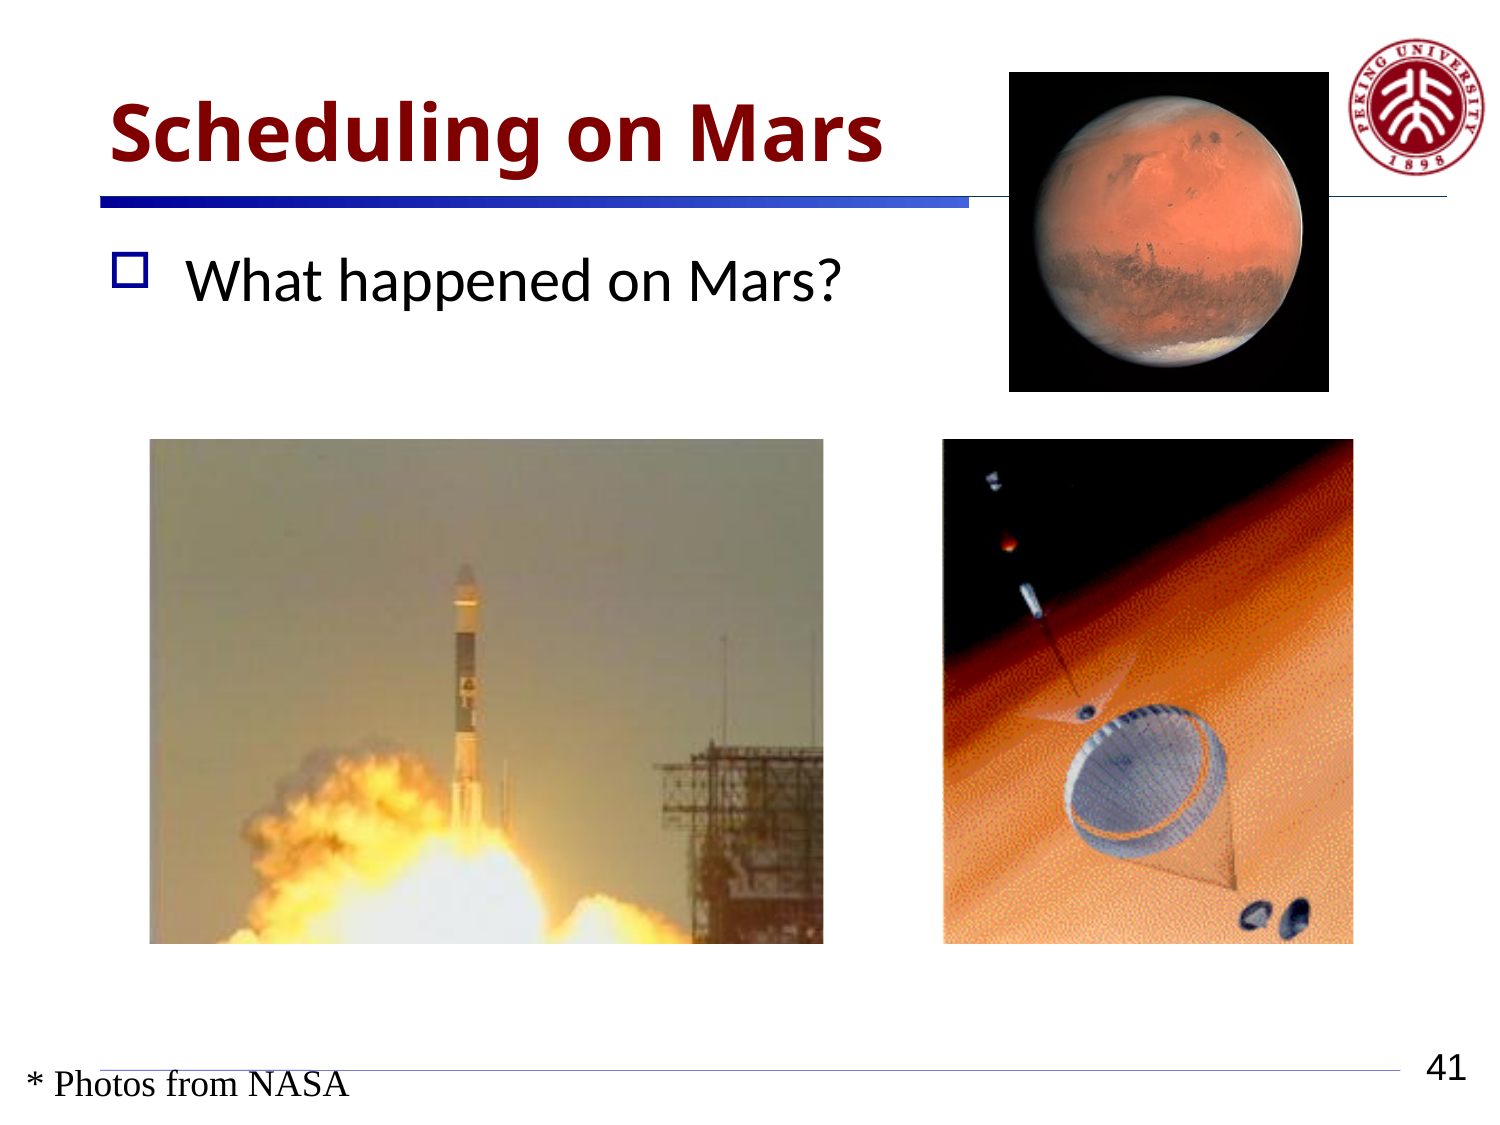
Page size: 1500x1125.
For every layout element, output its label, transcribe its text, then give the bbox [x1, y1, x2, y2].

picture [1340, 30, 1494, 183]
text_box * Photos from NASA [11, 1051, 365, 1112]
list What happened on Mars? [92, 231, 1406, 1059]
title Scheduling on Mars [93, 49, 1330, 185]
picture [1009, 71, 1330, 392]
picture [941, 438, 1354, 944]
picture [149, 438, 824, 944]
